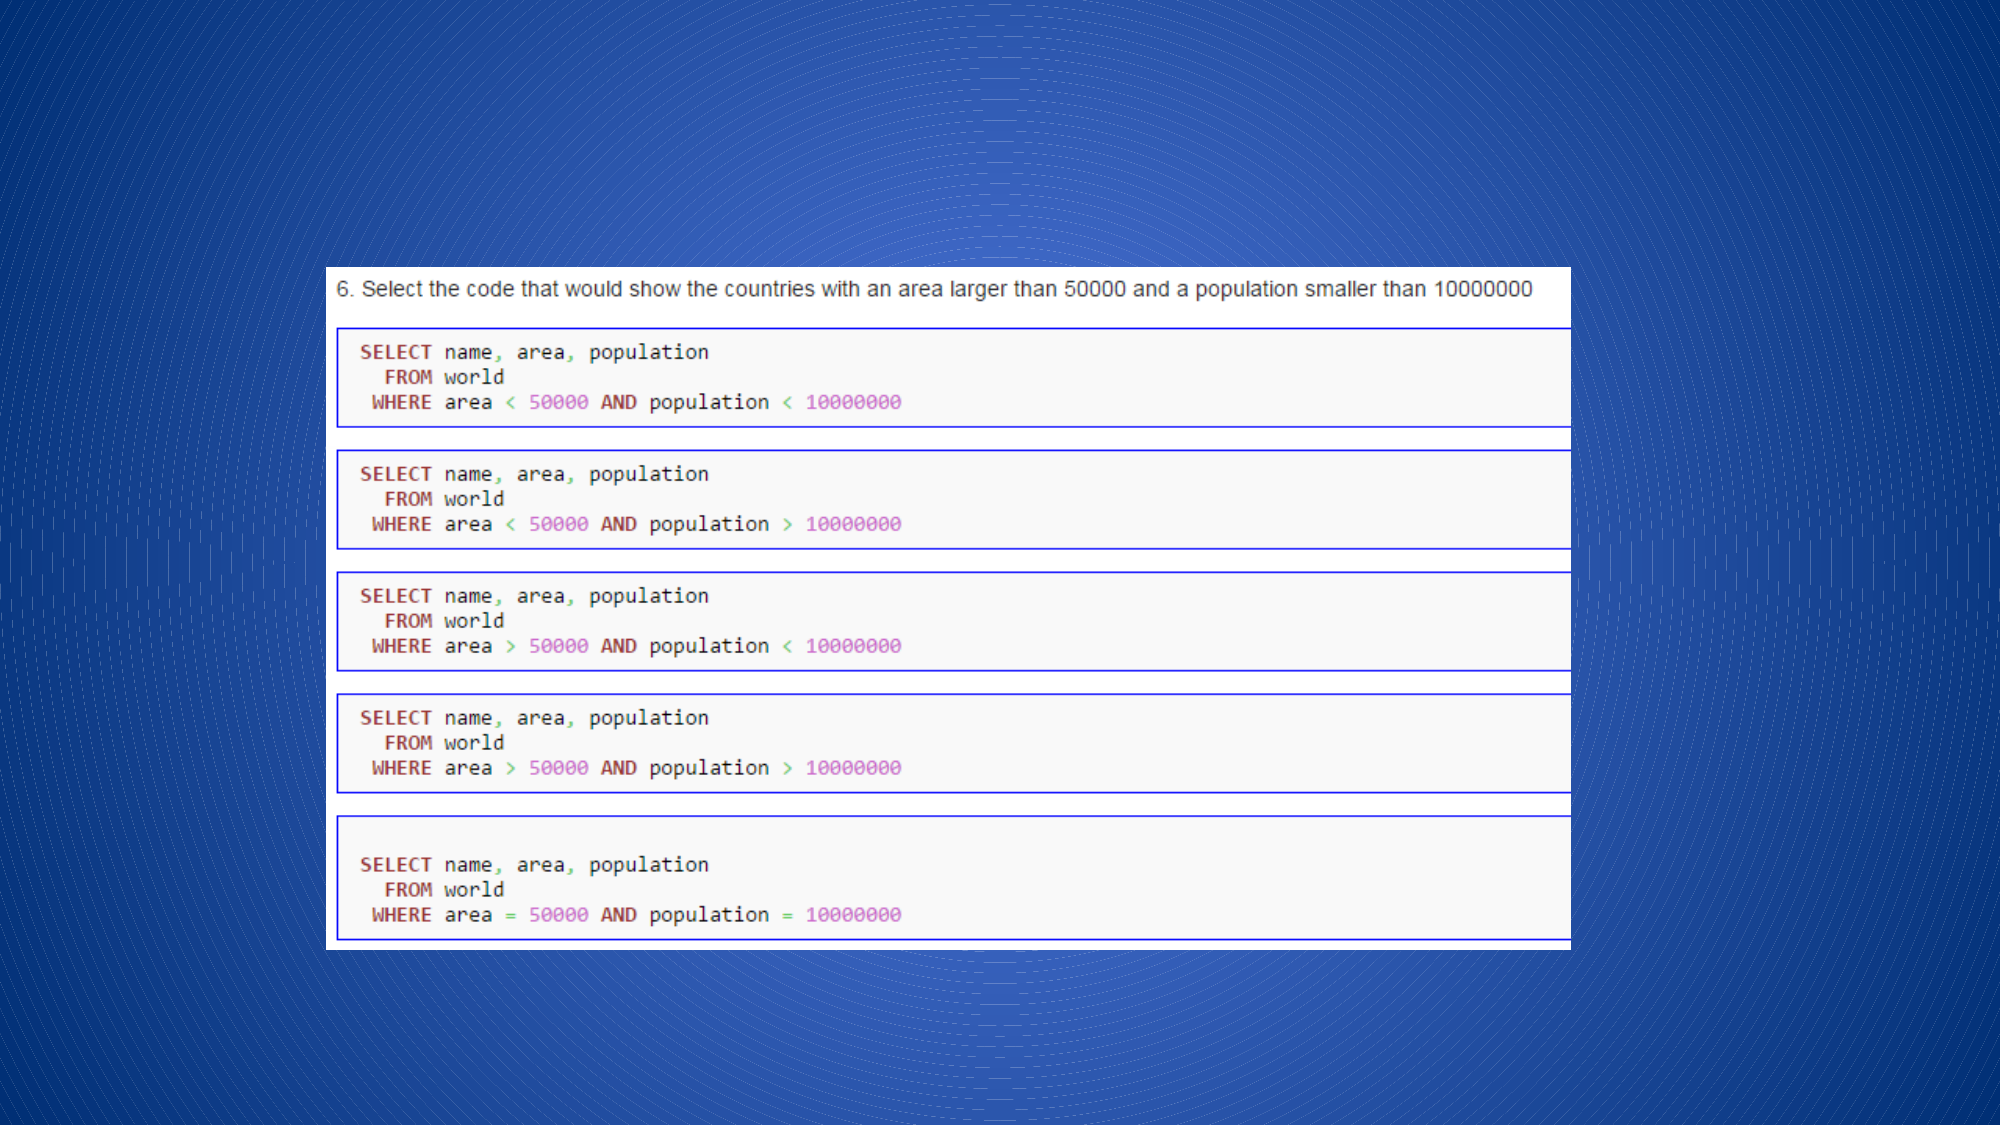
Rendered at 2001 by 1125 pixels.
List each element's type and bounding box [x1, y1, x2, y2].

picture [326, 266, 1571, 951]
